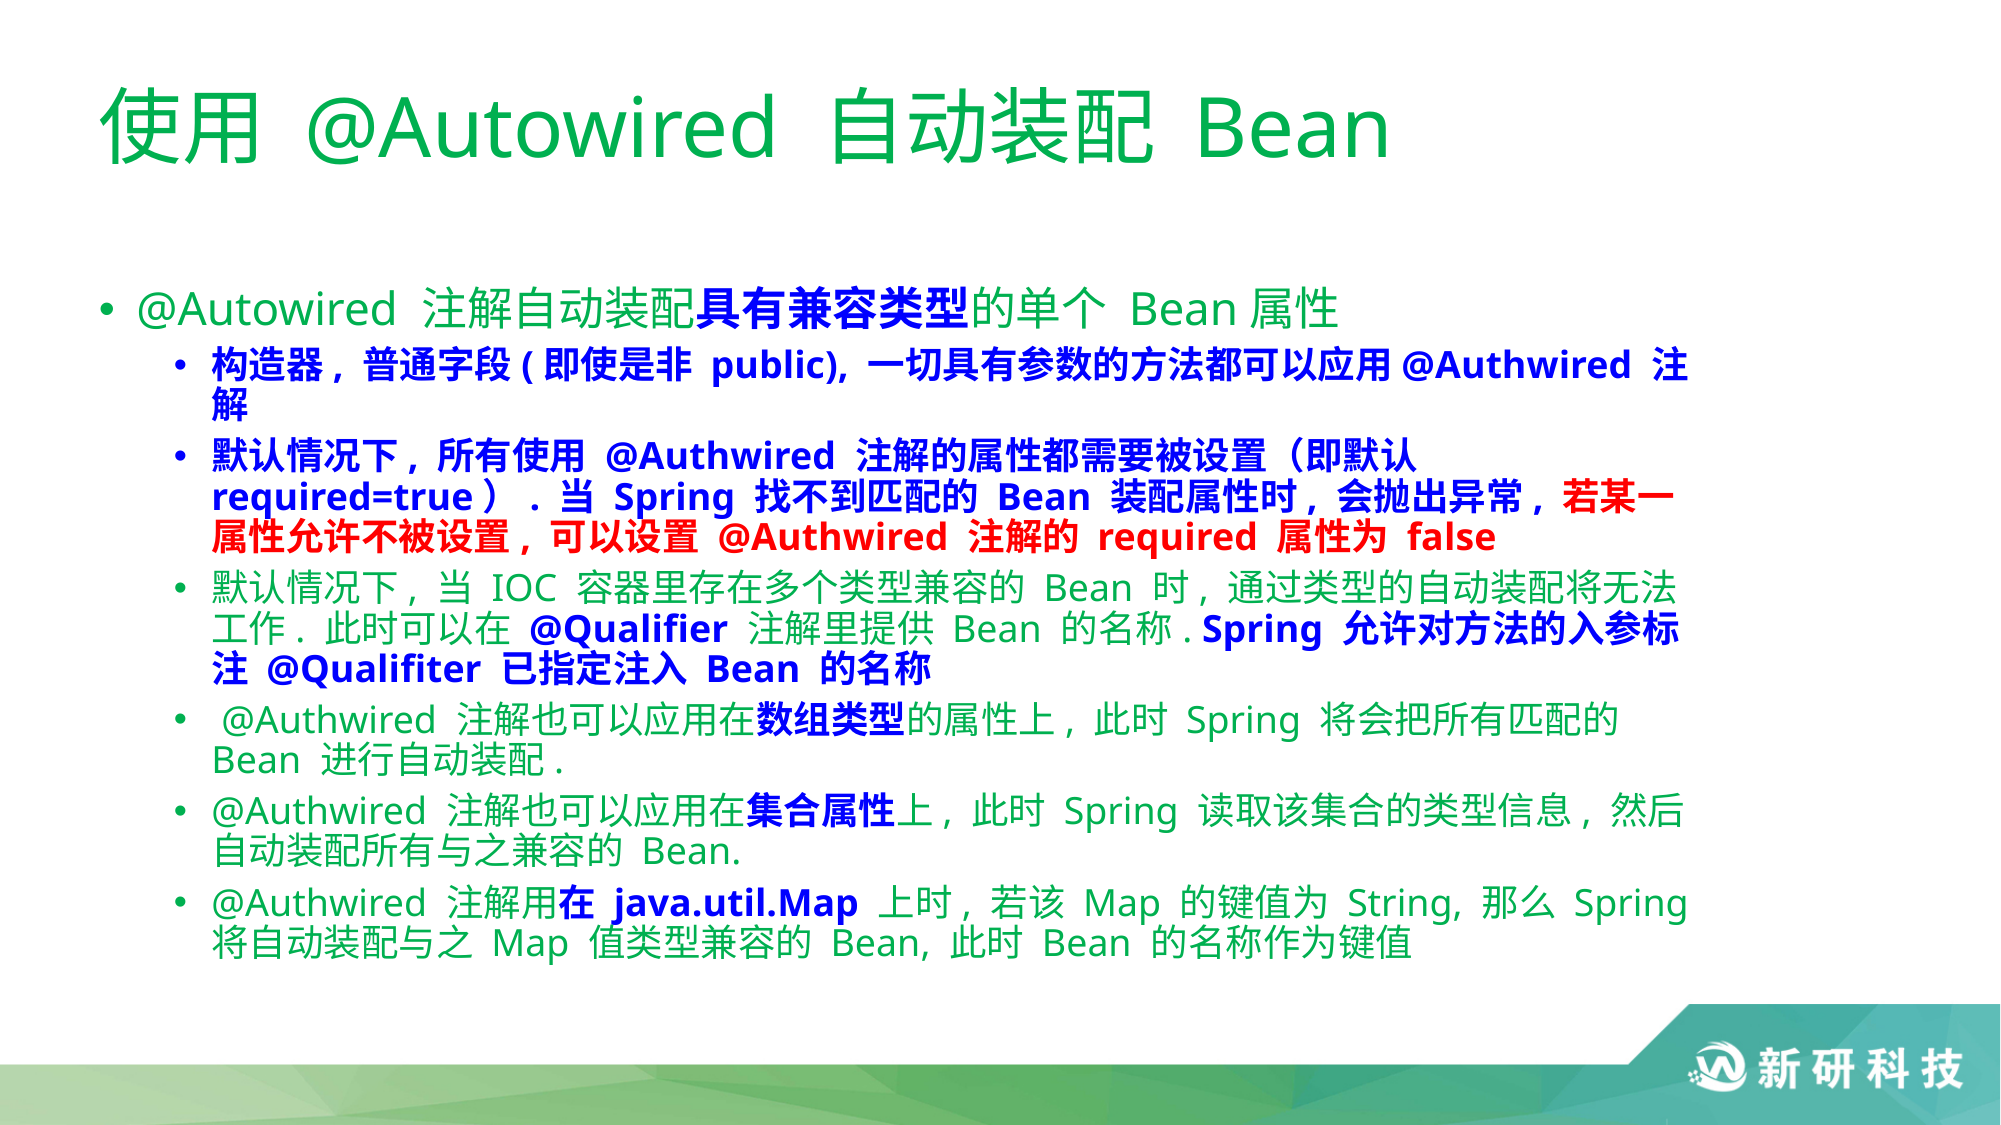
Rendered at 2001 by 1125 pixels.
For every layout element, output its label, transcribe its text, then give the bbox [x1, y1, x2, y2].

list @Autowired 注解自动装配具有兼容类型的单个 Bean属性 构造器, 普通字段(即使是非 public), 一切具有参数的方法都可以应用@Authwired 注解 默认情况下, 所有使用 @Authwired 注解的属性都需要被设置（即默认required=true）. 当 Spring 找不到匹配的 Bean 装配属性时, 会抛出异常, 若某一属性允许不被设置, 可以设置 @Authwired 注解的 required 属性为 false 默认情况下, 当 IOC 容器里存在多个类型兼容的 Bean 时, 通过类型的自动装配将无法工作. 此时可以在 @Qualifier 注解里提供 Bean 的名称. Spring 允许对方法的入参标注 @Qualifiter 已指定注入 Bean 的名称 @Authwired 注解也可以应用在数组类型的属性上, 此时 Spring 将会把所有匹配的 Bean 进行自动装配. @Authwired 注解也可以应用在集合属性上, 此时 Spring 读取该集合的类型信息, 然后自动装配所有与之兼容的 Bean. @Authwired 注解用在 java.util.Map 上时, 若该 Map 的键值为 String, 那么 Spring 将自动装配与之 Map 值类型兼容的 Bean, 此时 Bean 的名称作为键值 [84, 278, 1721, 1083]
title 使用 @Autowired 自动装配 Bean [84, 78, 1709, 278]
picture [0, 0, 2001, 1125]
